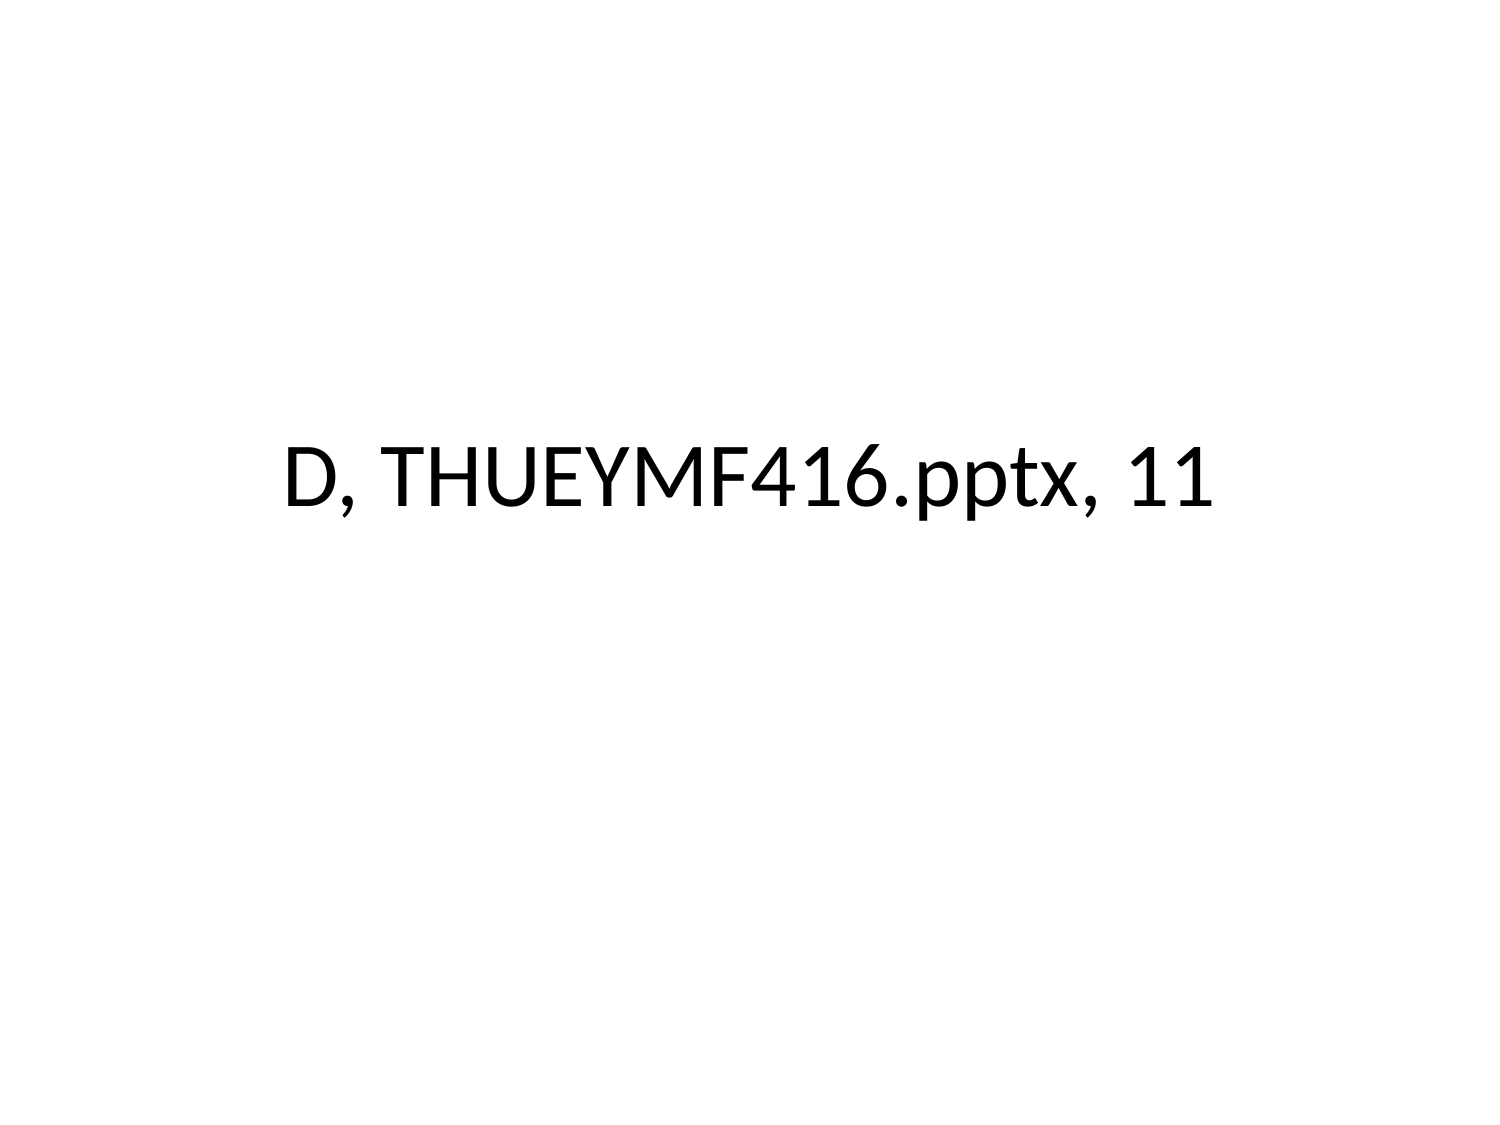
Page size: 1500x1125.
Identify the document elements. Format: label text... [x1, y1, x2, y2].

title D, THUEYMF416.pptx, 11 [112, 349, 1388, 591]
